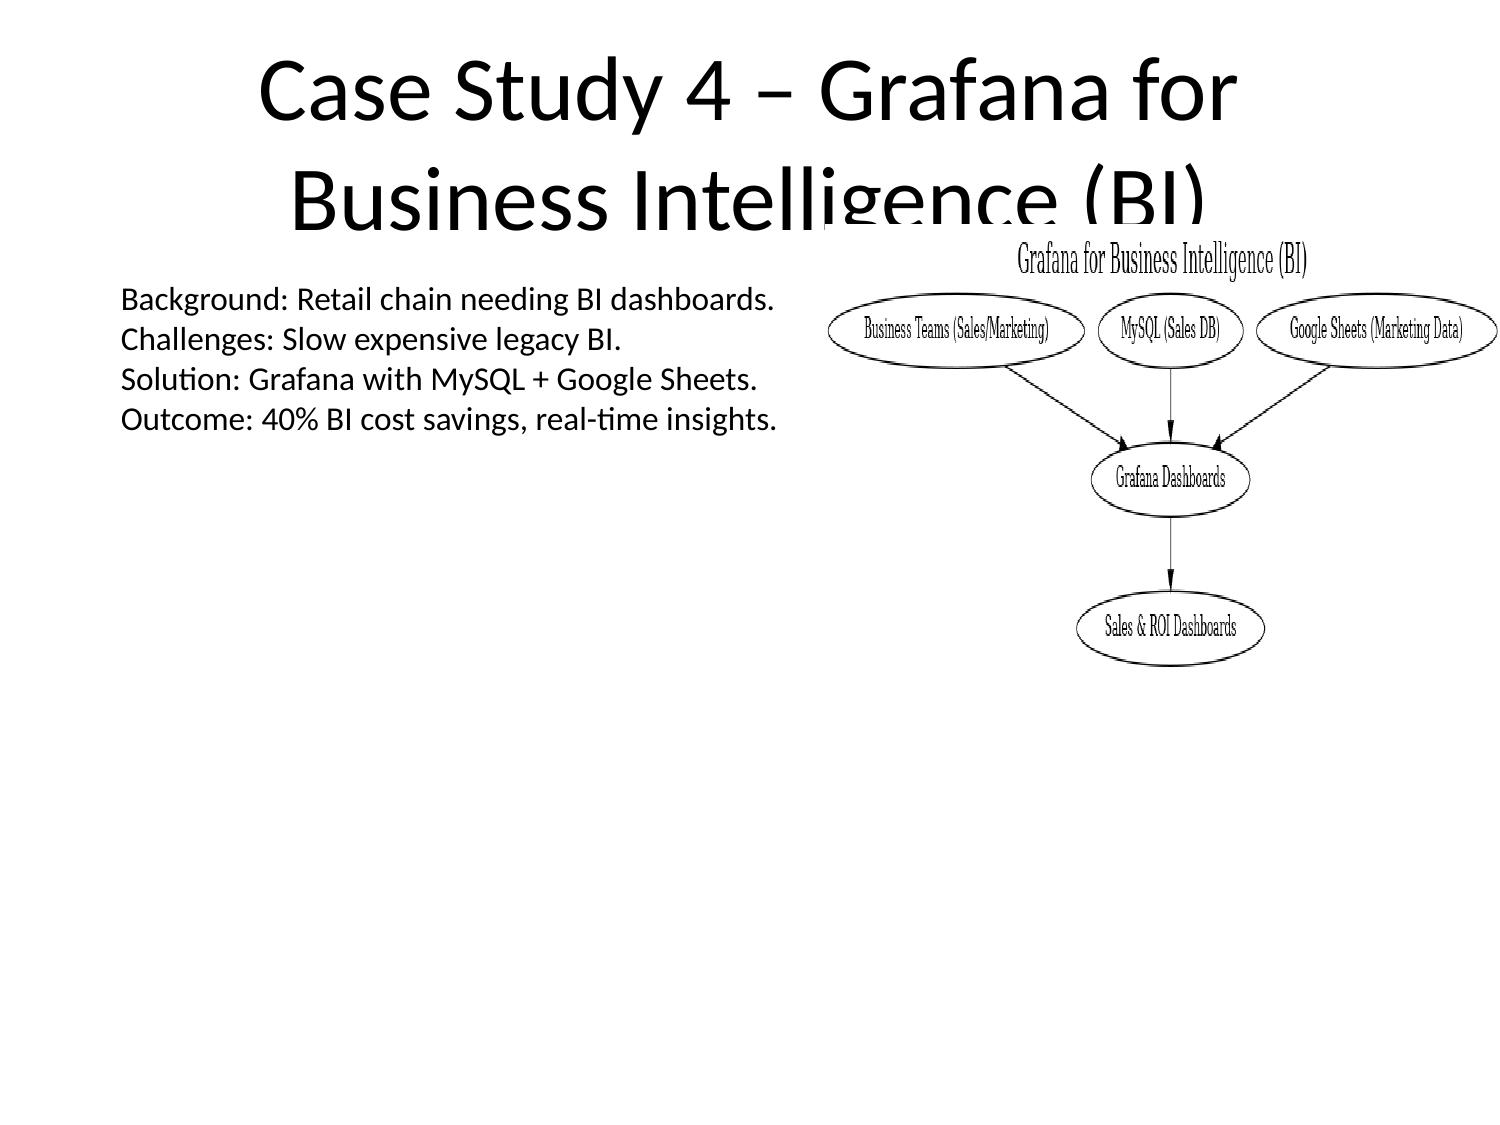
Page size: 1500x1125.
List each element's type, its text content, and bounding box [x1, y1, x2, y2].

text_box Background: Retail chain needing BI dashboards. Challenges: Slow expensive legacy BI. Solution: Grafana with MySQL + Google Sheets. Outcome: 40% BI cost savings, real-time insights. [106, 224, 794, 445]
picture [824, 224, 1500, 676]
title Case Study 4 – Grafana for Business Intelligence (BI) [75, 45, 1425, 233]
